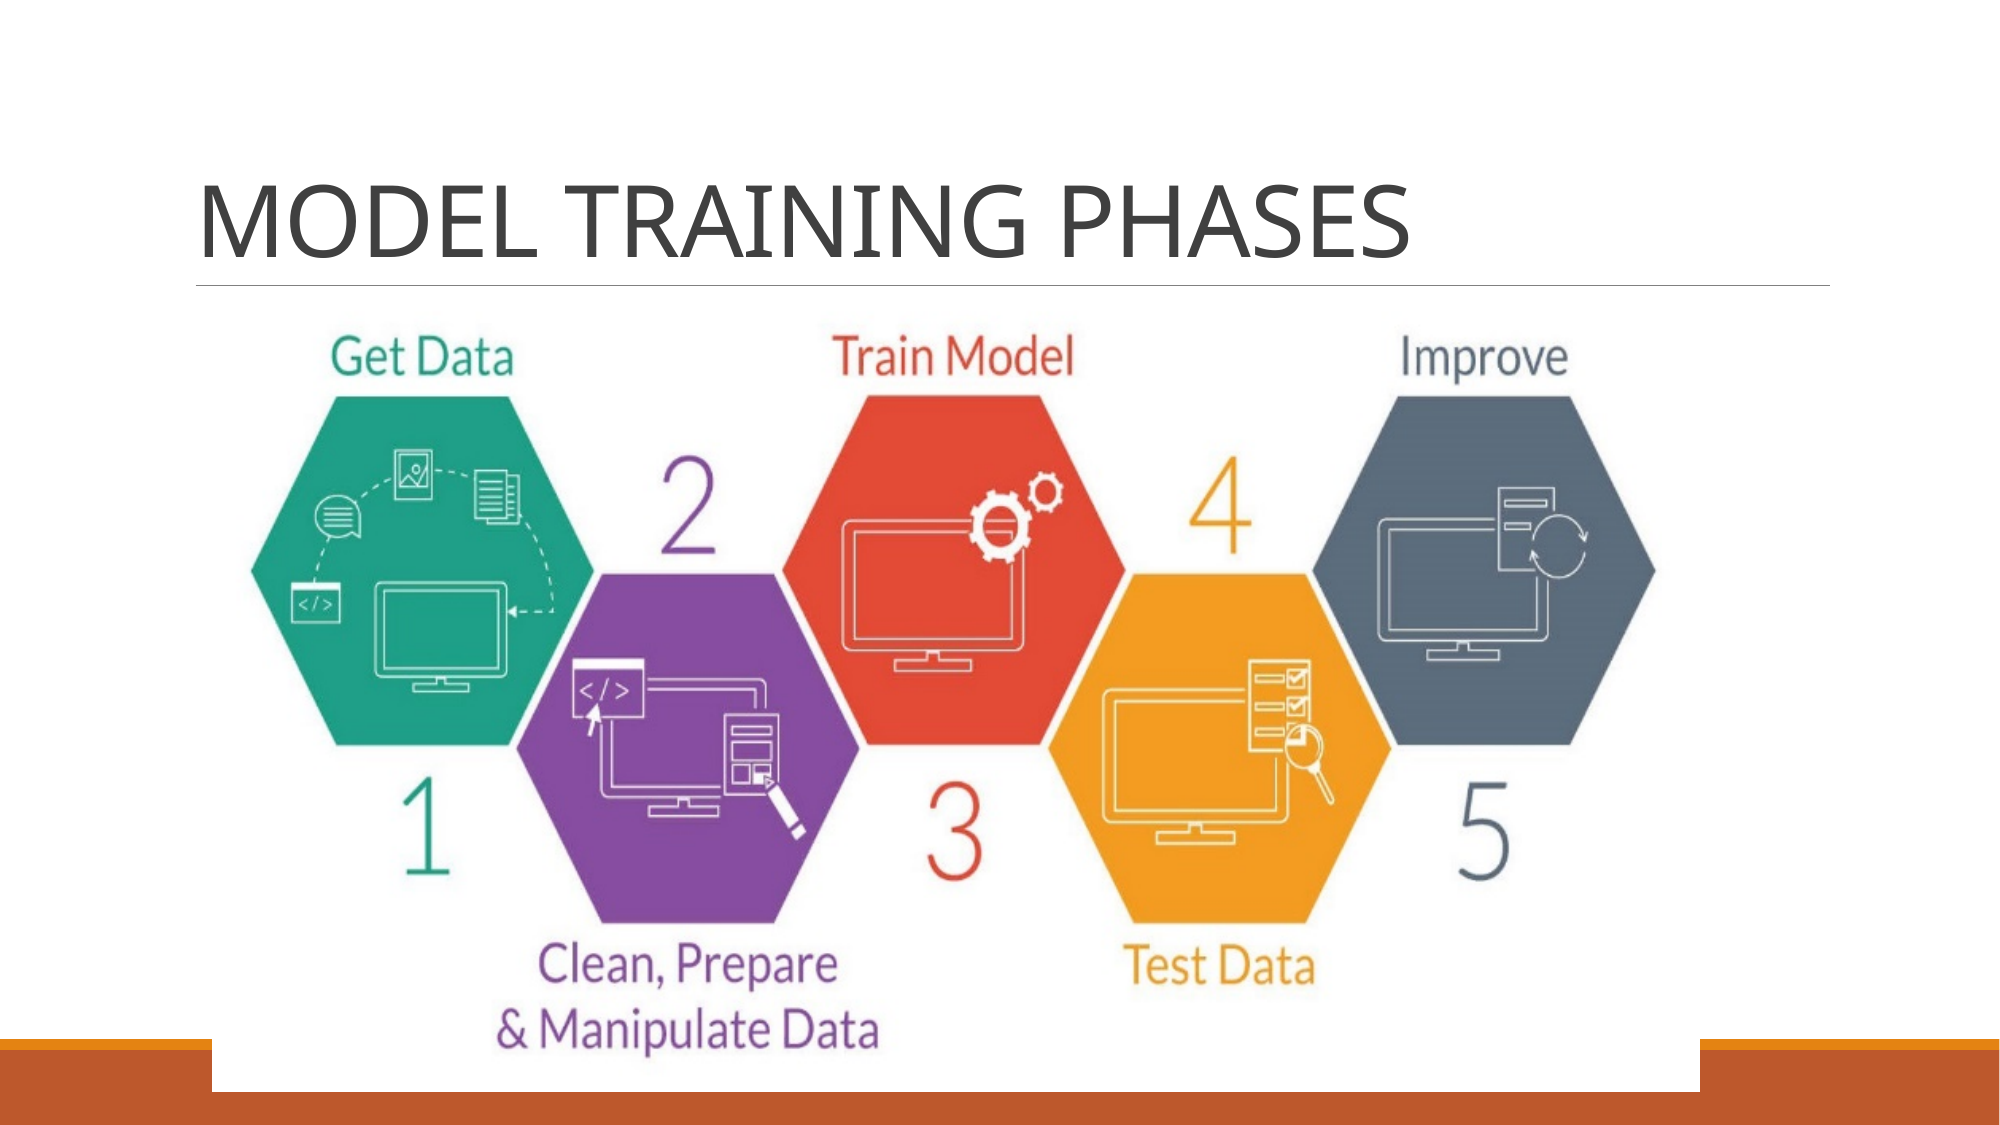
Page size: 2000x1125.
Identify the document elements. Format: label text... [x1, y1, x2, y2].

picture [211, 286, 1701, 1093]
title MODEL TRAINING PHASES [179, 47, 1830, 285]
